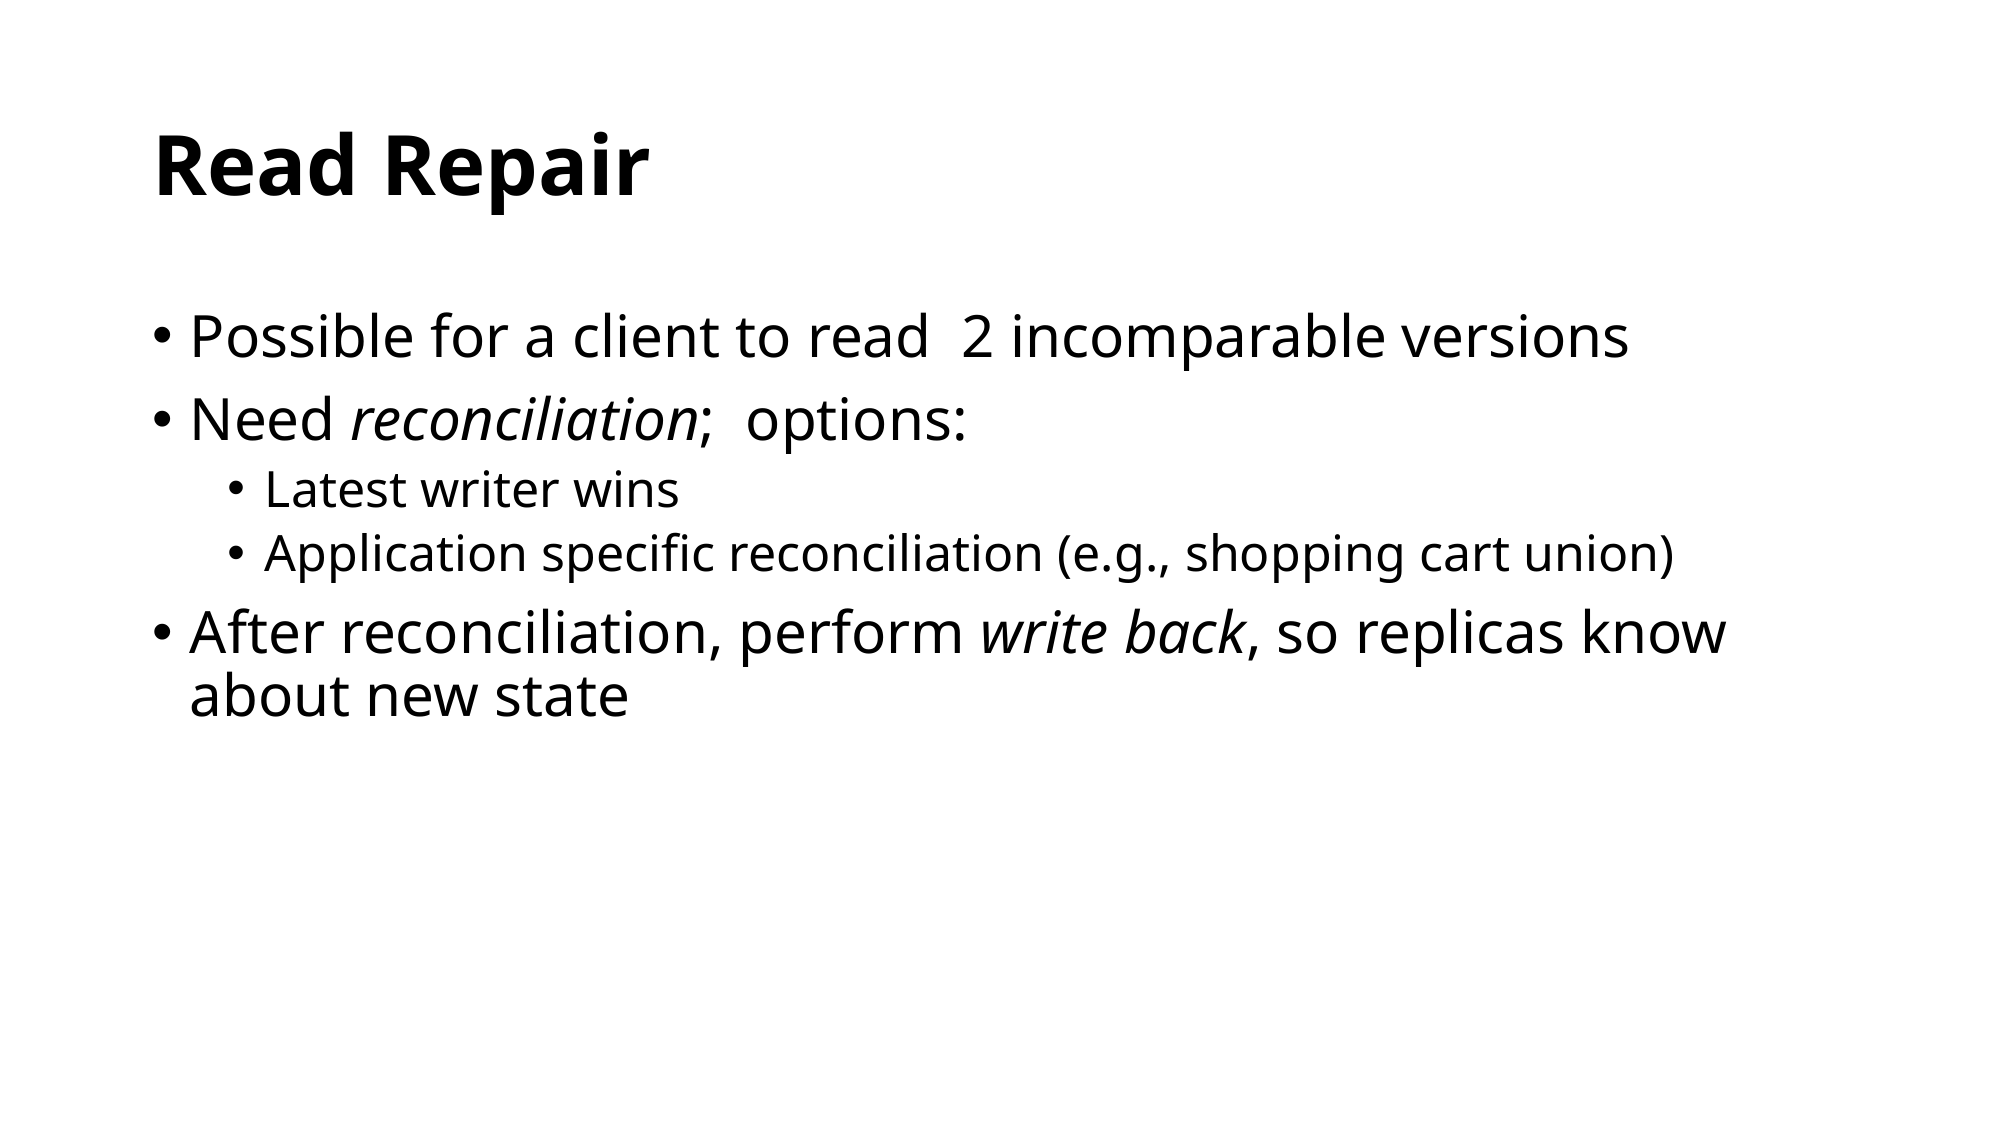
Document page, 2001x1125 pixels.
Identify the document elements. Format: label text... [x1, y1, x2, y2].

list Possible for a client to read 2 incomparable versions Need reconciliation; options: Latest writer wins Application specific reconciliation (e.g., shopping cart union) After reconciliation, perform write back, so replicas know about new state [137, 299, 1863, 1014]
title Read Repair [137, 59, 1863, 278]
